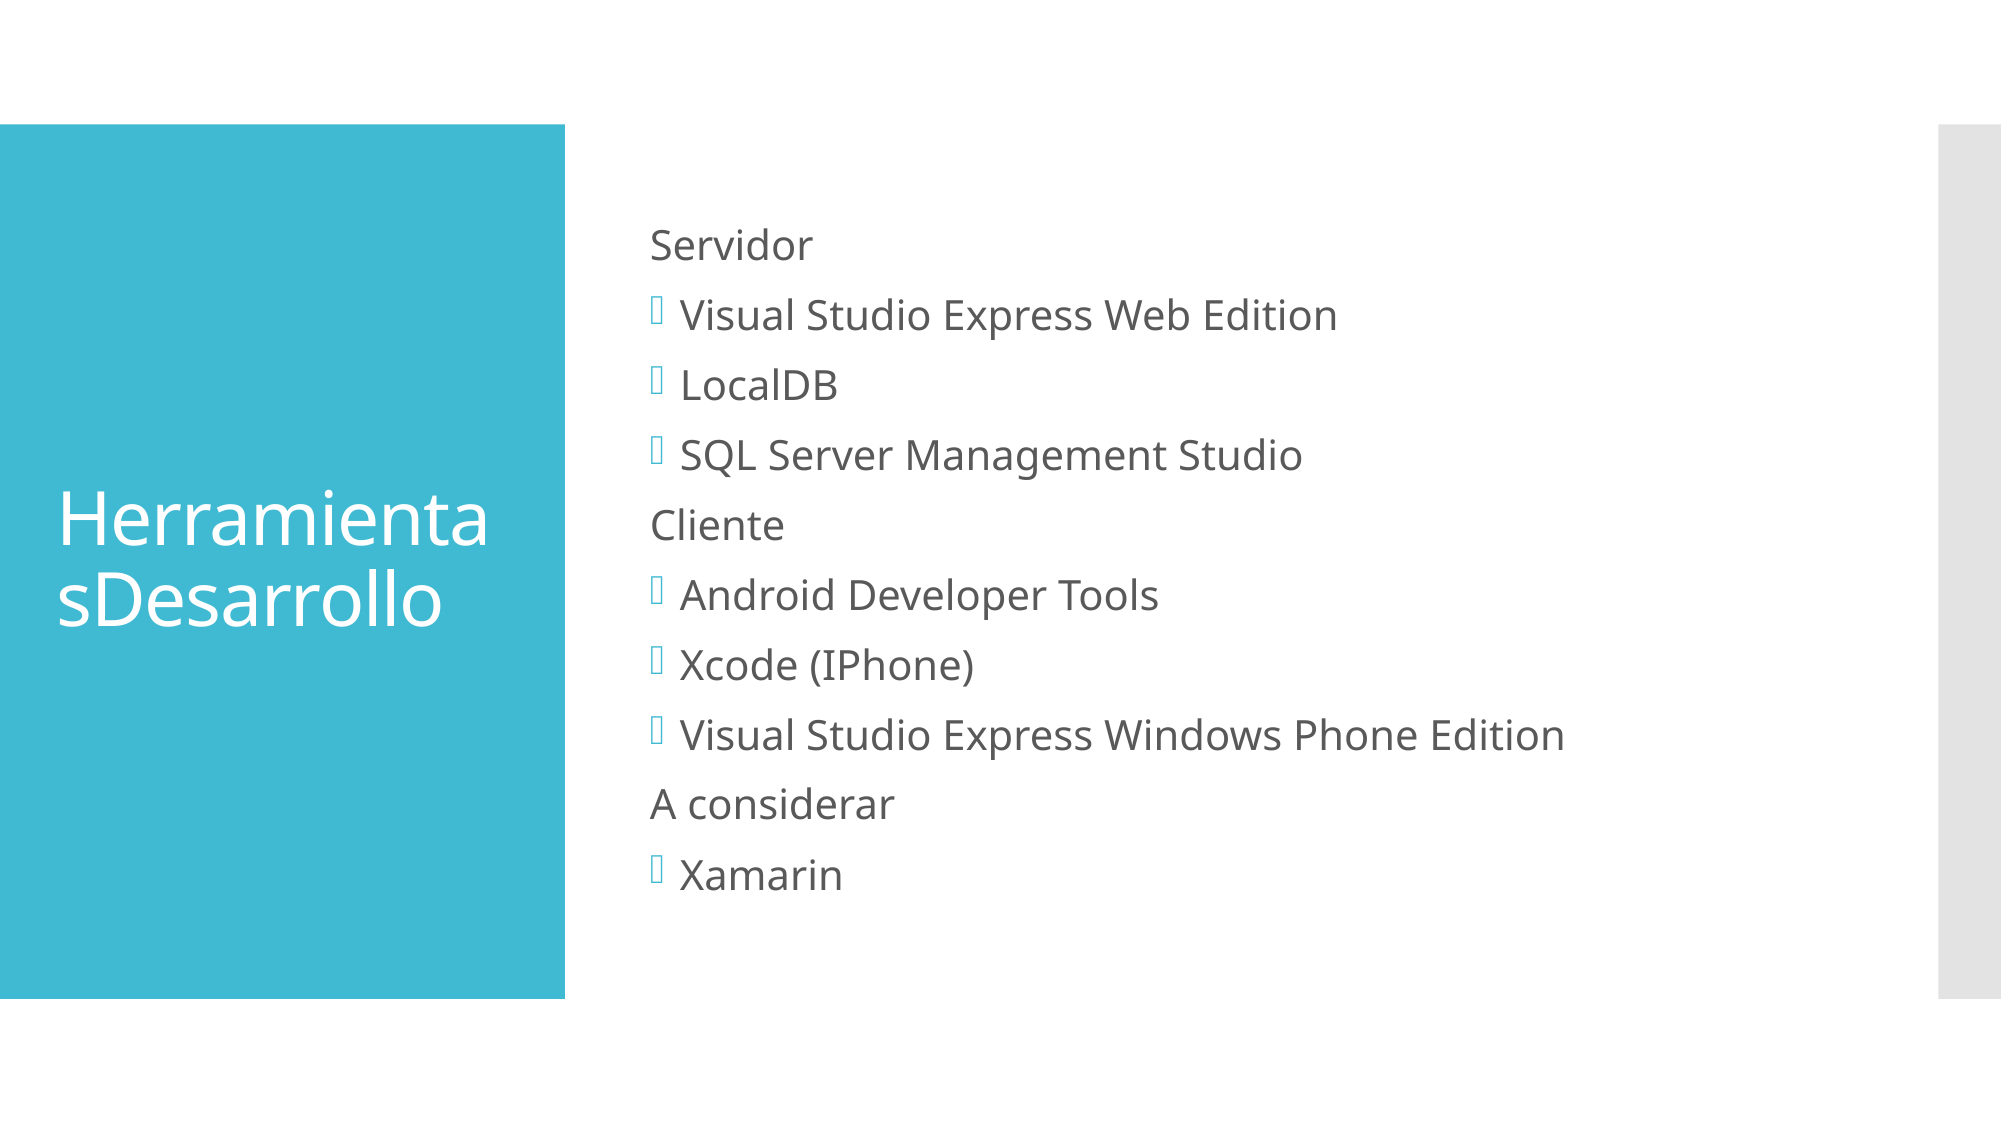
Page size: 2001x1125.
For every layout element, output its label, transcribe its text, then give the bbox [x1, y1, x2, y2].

list Servidor Visual Studio Express Web Edition LocalDB SQL Server Management Studio Cliente Android Developer Tools Xcode (IPhone) Visual Studio Express Windows Phone Edition A considerar Xamarin [634, 141, 1835, 982]
title HerramientasDesarrollo [41, 184, 525, 940]
